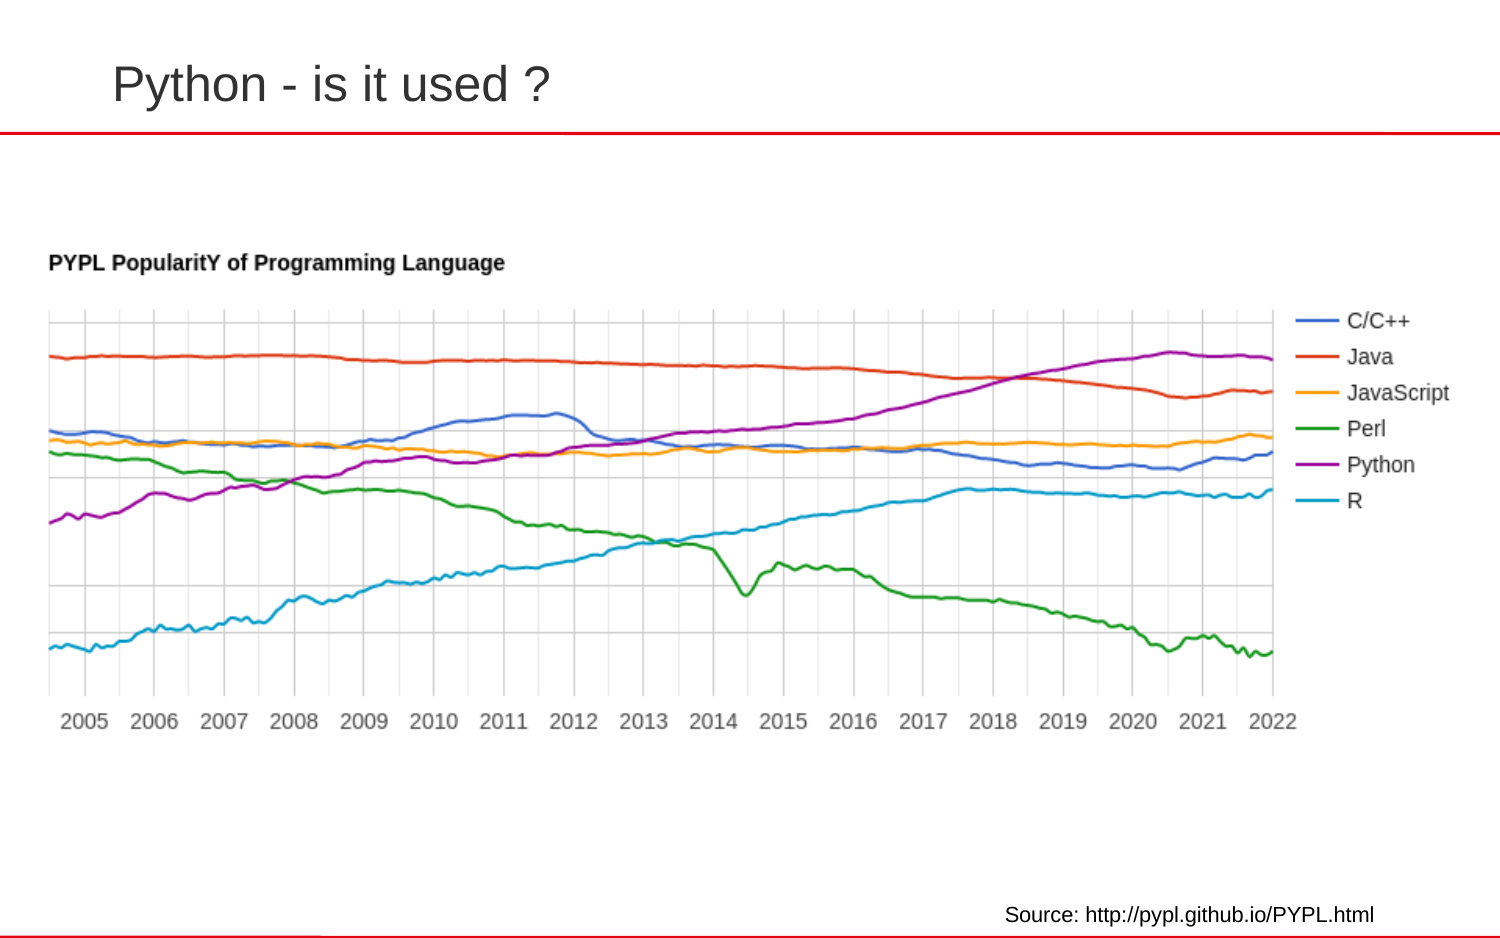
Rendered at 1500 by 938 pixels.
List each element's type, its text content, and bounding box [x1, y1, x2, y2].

text_box Python - is it used ? [112, 48, 1441, 115]
picture [18, 241, 1499, 774]
text_box Source: http://pypl.github.io/PYPL.html [990, 893, 1500, 933]
